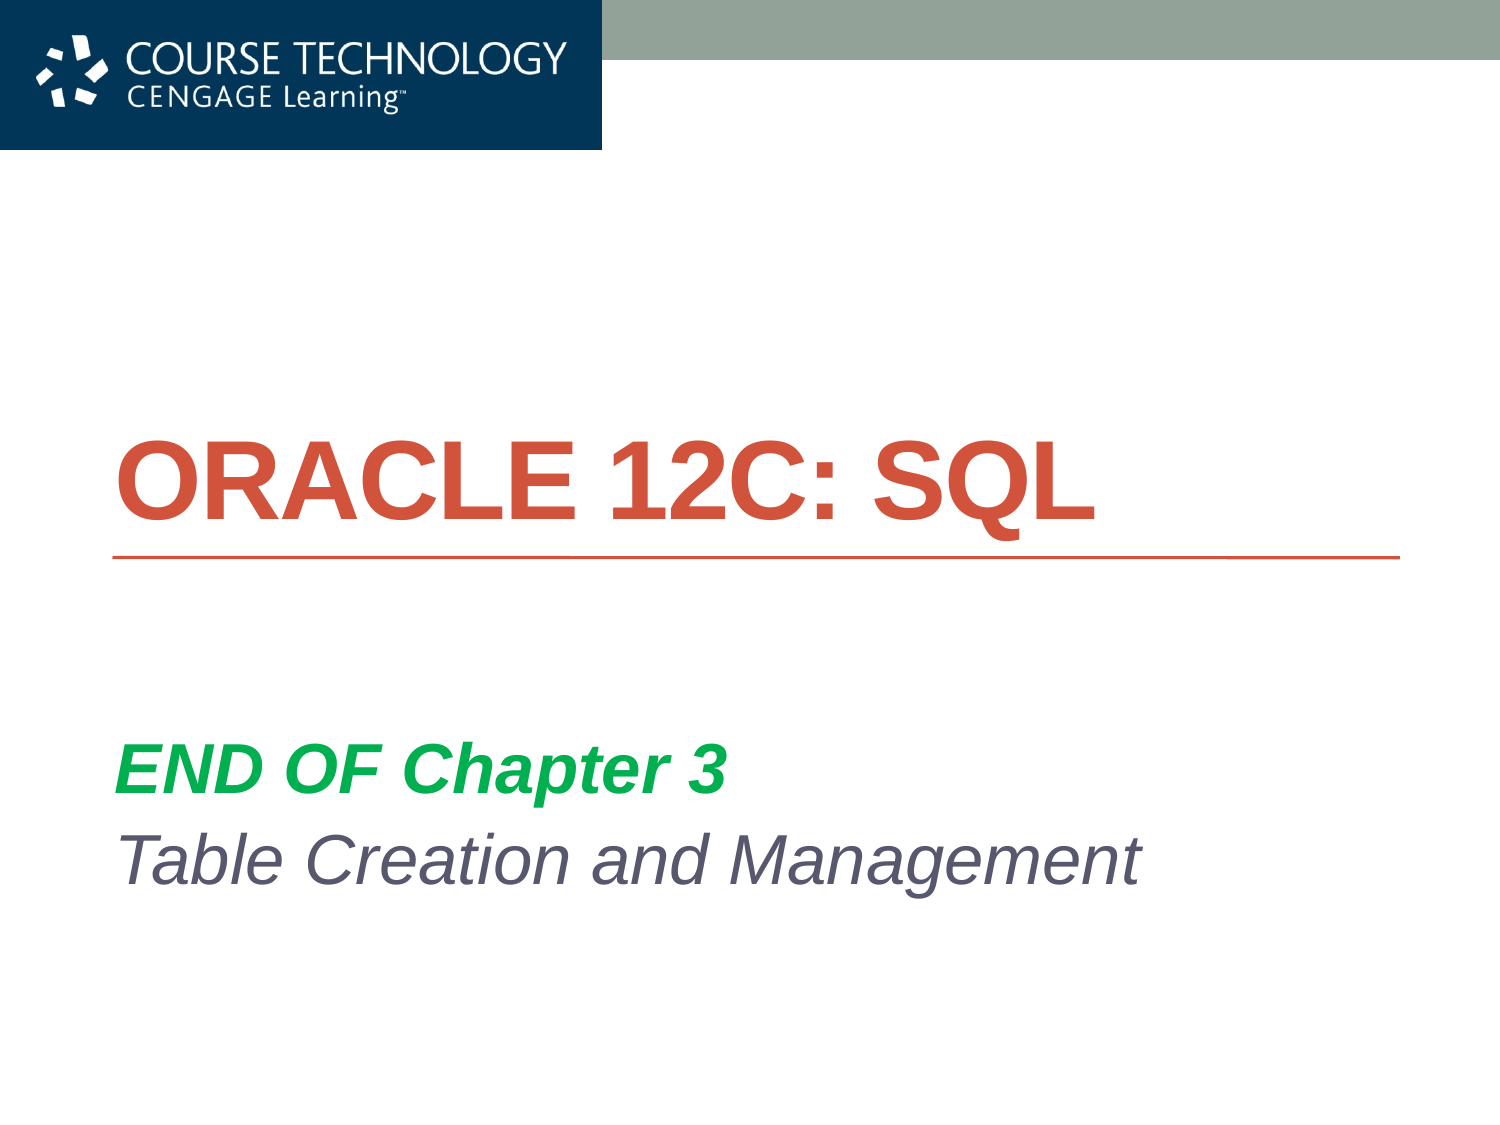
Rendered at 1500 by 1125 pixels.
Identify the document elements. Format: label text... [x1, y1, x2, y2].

title Oracle 12c: SQL [99, 237, 1413, 550]
subtitle END OF Chapter 3 Table Creation and Management [99, 725, 1425, 963]
picture [0, 0, 602, 151]
